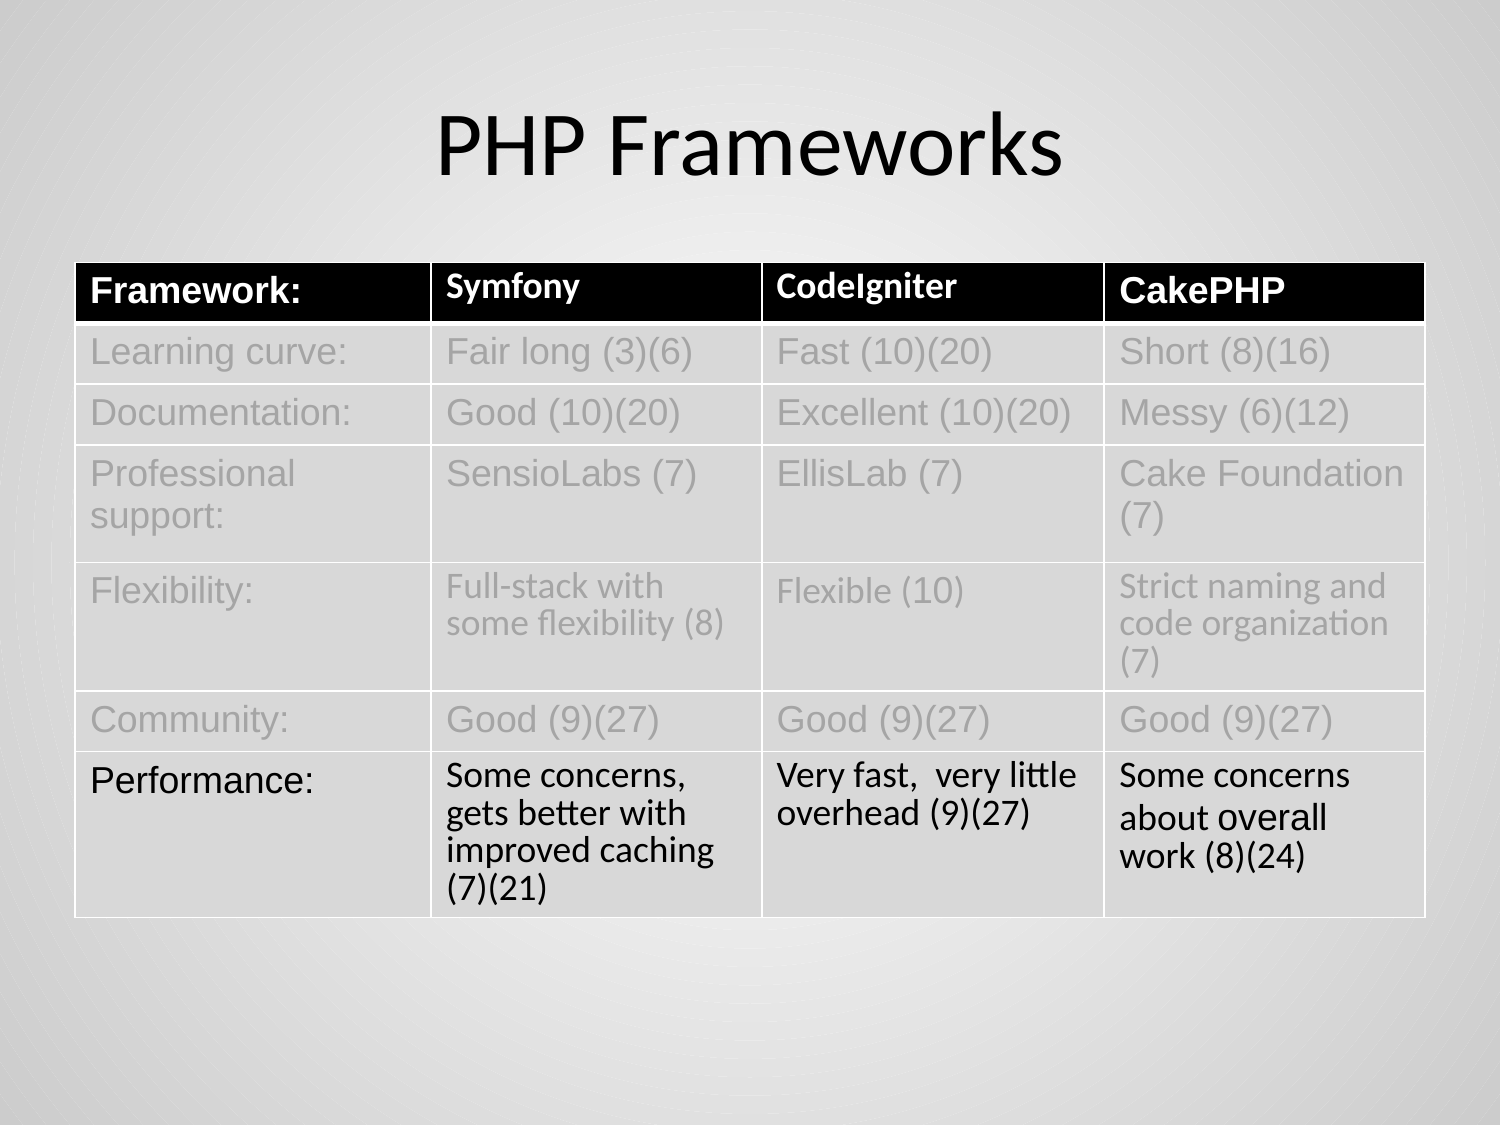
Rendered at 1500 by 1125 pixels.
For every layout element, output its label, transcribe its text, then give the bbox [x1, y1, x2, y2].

table_cell Flexibility: [76, 563, 430, 690]
table_cell Short (8)(16) [1105, 326, 1424, 383]
table_cell Some concerns about overall work (8)(24) [1105, 752, 1424, 917]
table_cell Performance: [76, 752, 430, 917]
table_header Symfony [432, 263, 761, 321]
table_cell Fair long (3)(6) [432, 326, 761, 383]
table_cell Strict naming and code organization (7) [1105, 563, 1424, 690]
table_cell Professional support: [76, 446, 430, 562]
table_cell Good (9)(27) [1105, 692, 1424, 751]
table_cell Cake Foundation (7) [1105, 446, 1424, 562]
table_cell Good (9)(27) [763, 692, 1103, 751]
table_cell Very fast, very little overhead (9)(27) [763, 752, 1103, 917]
table_cell EllisLab (7) [763, 446, 1103, 562]
text_box [76, 42, 1427, 231]
table_header Framework: [76, 263, 430, 321]
table_cell Messy (6)(12) [1105, 385, 1424, 444]
table_cell Documentation: [76, 385, 430, 444]
table_header CakePHP [1105, 263, 1424, 321]
table_cell Community: [76, 692, 430, 751]
table_cell Good (10)(20) [432, 385, 761, 444]
table_cell Flexible (10) [763, 563, 1103, 690]
table_cell Excellent (10)(20) [763, 385, 1103, 444]
table_cell Full-stack with some flexibility (8) [432, 563, 761, 690]
table_cell Good (9)(27) [432, 692, 761, 751]
table_cell SensioLabs (7) [432, 446, 761, 562]
table_cell Some concerns, gets better with improved caching (7)(21) [432, 752, 761, 917]
table_cell Learning curve: [76, 326, 430, 383]
table_cell Fast (10)(20) [763, 326, 1103, 383]
table_header CodeIgniter [763, 263, 1103, 321]
